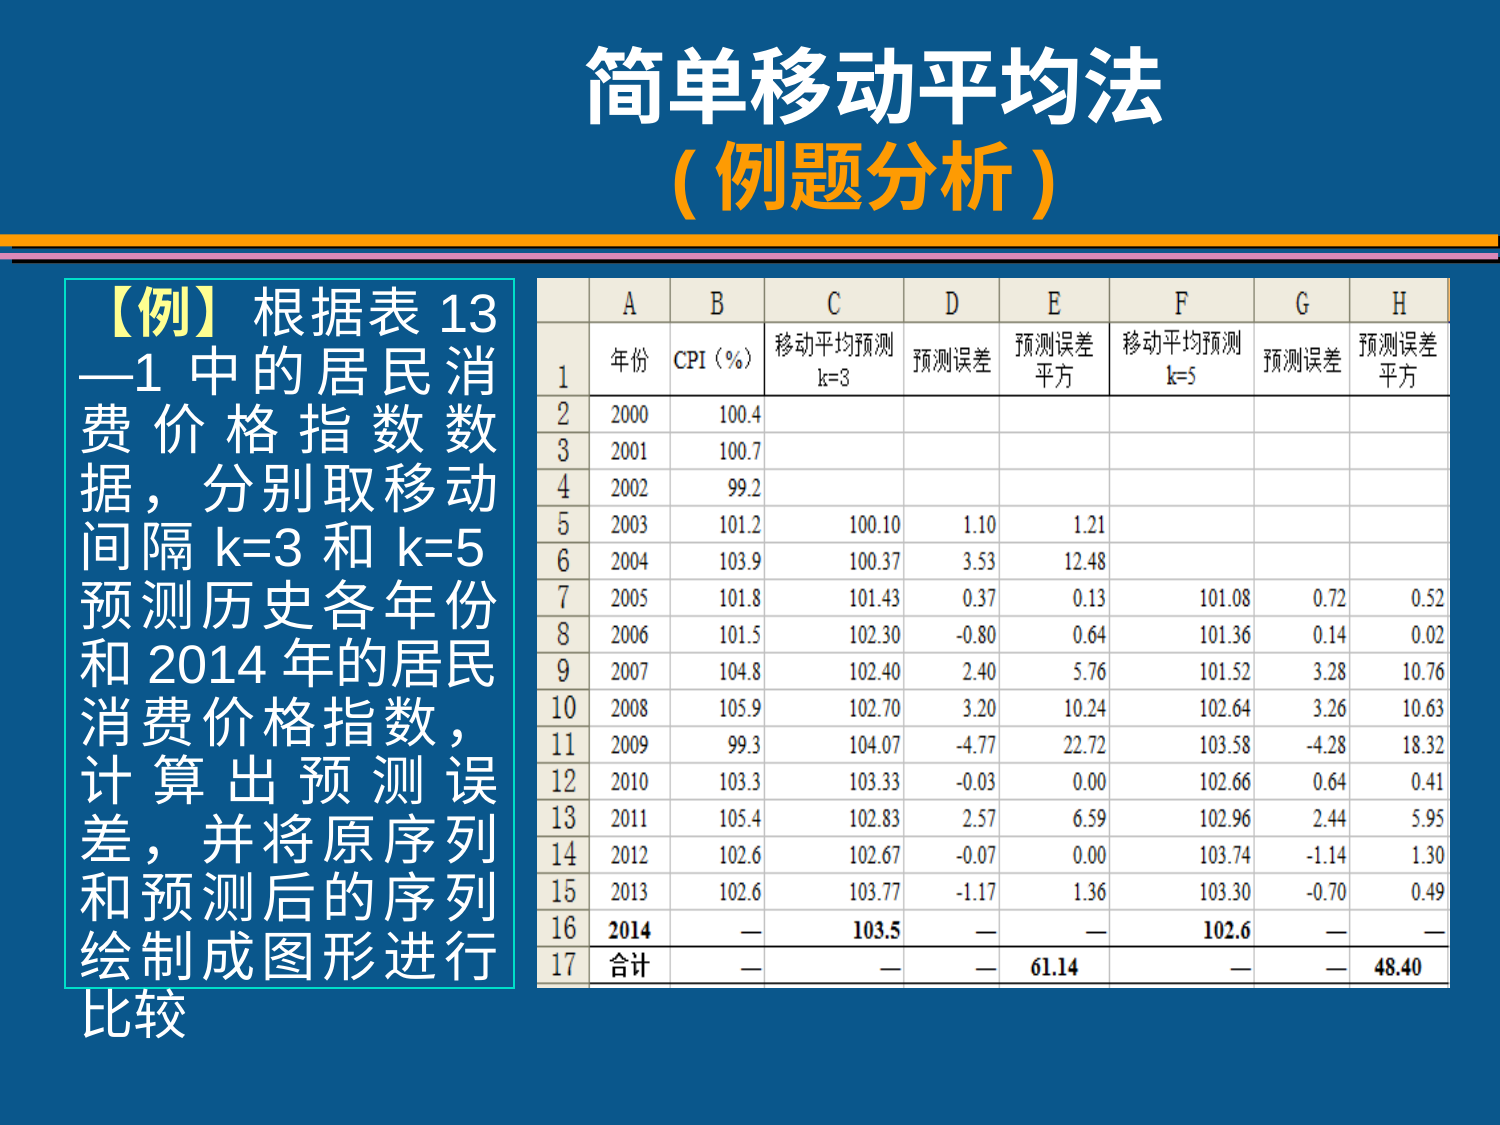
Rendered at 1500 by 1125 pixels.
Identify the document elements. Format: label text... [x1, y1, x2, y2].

picture [537, 278, 1450, 988]
title 简单移动平均法 (例题分析) [300, 37, 1450, 225]
list 【例】根据表13—1中的居民消费价格指数数据，分别取移动间隔k=3和k=5预测历史各年份和2014年的居民消费价格指数，计算出预测误差，并将原序列和预测后的序列绘制成图形进行比较 [64, 278, 514, 988]
